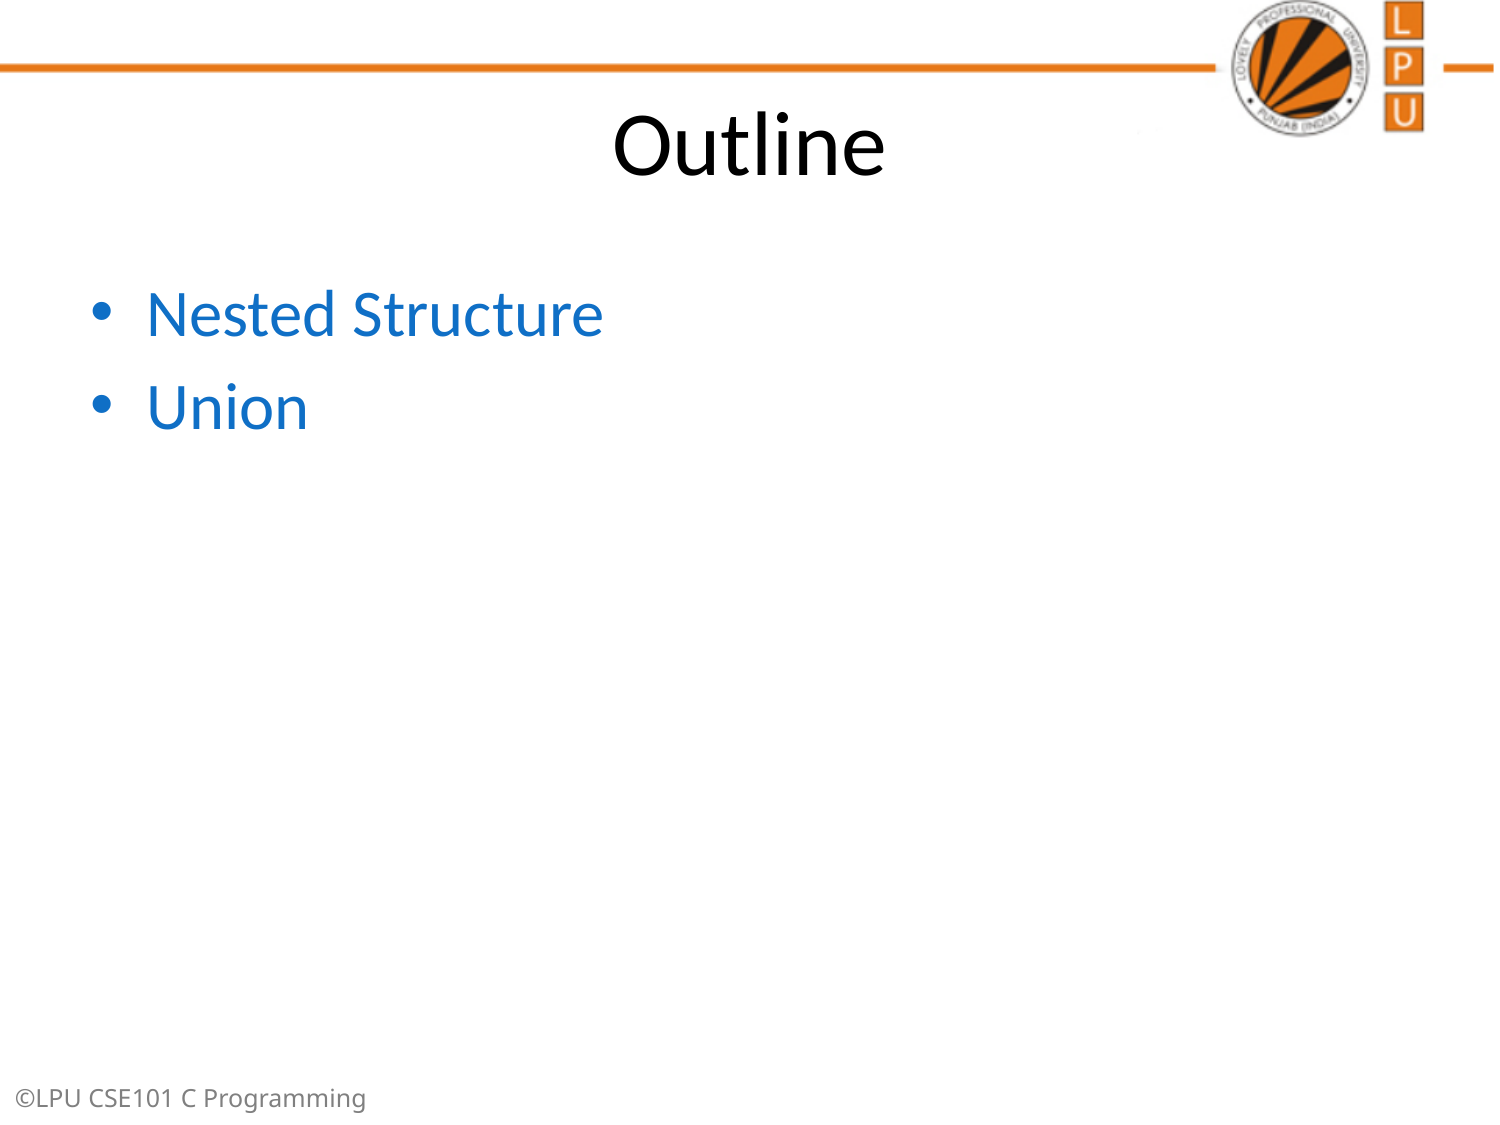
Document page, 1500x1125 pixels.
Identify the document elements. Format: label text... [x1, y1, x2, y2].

title Outline [75, 45, 1425, 233]
picture [0, 0, 1497, 155]
list Nested Structure Union [75, 262, 1425, 1005]
